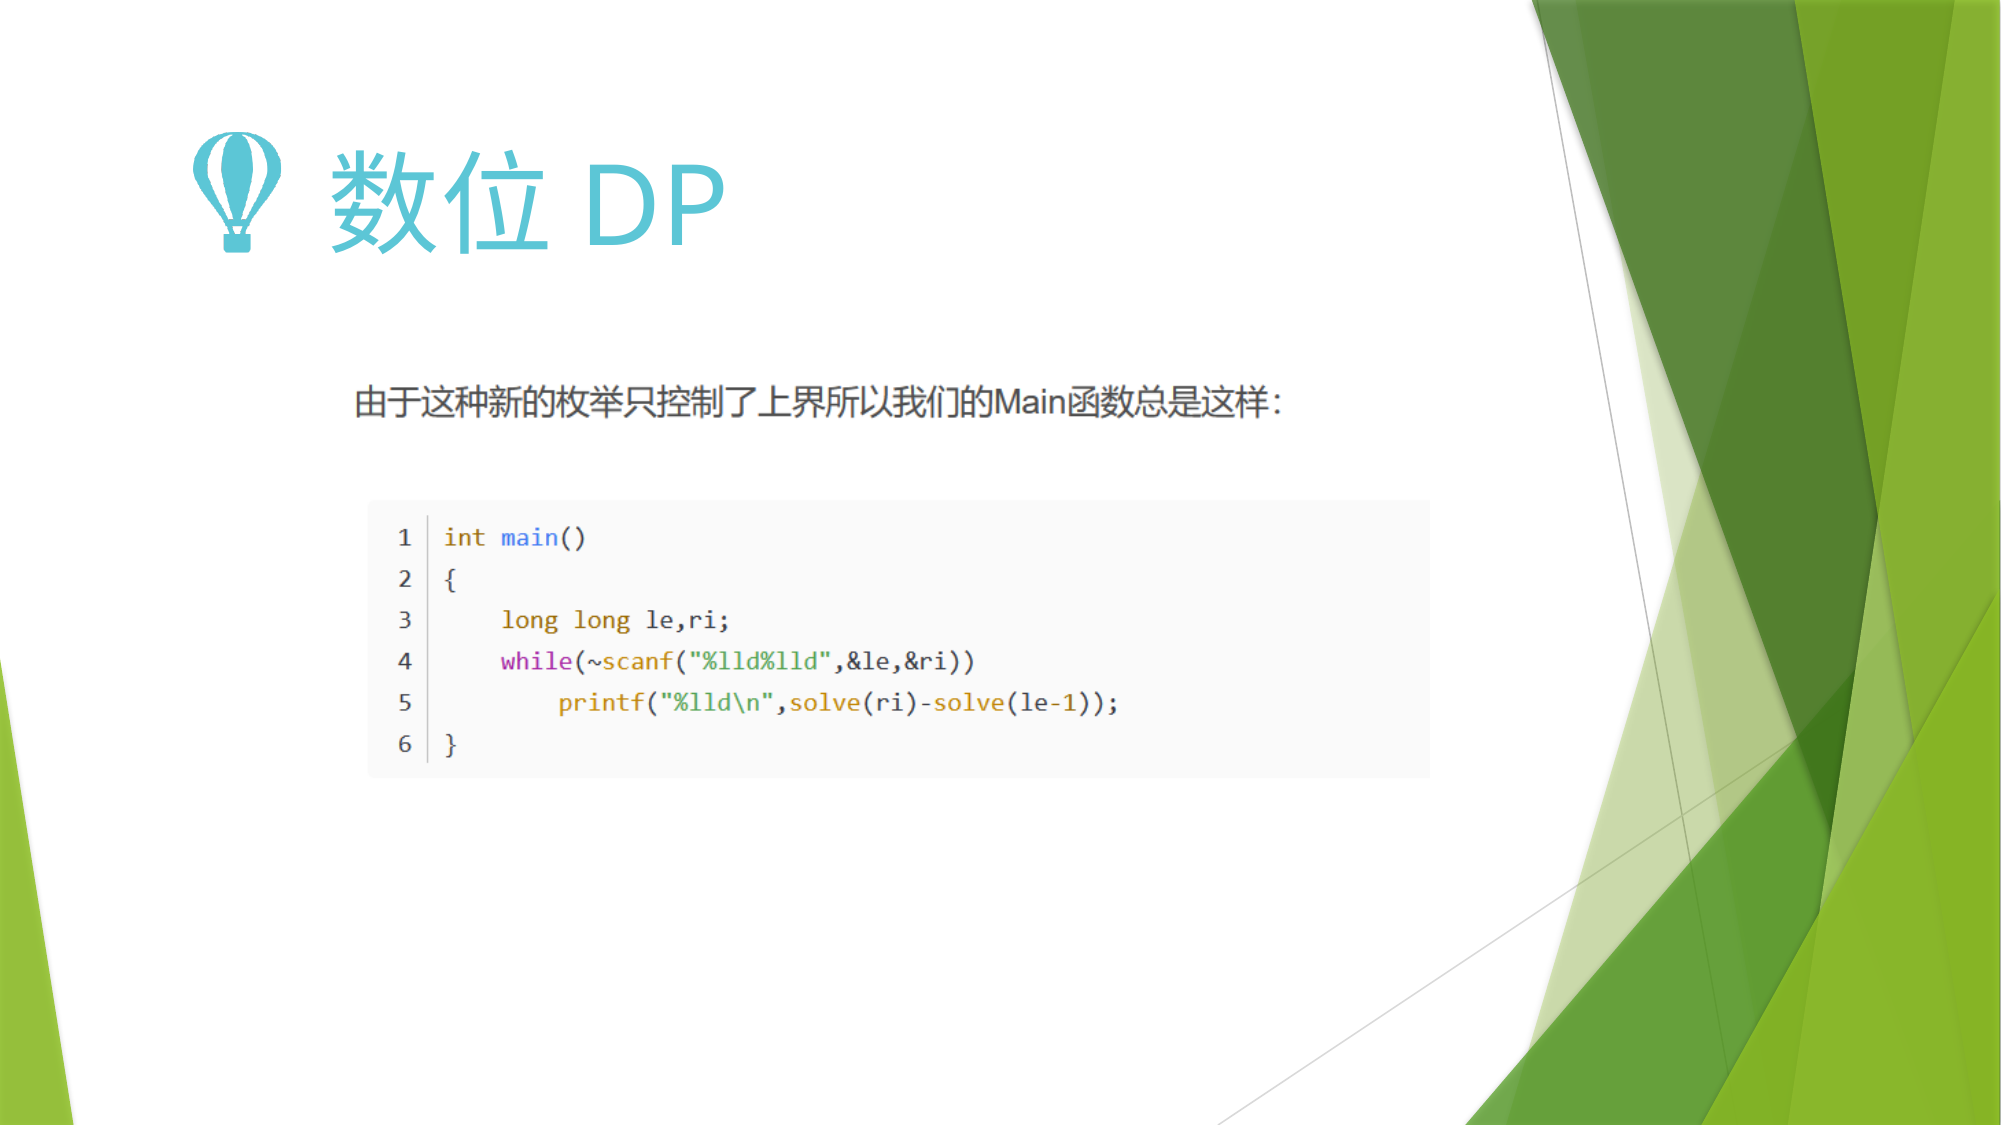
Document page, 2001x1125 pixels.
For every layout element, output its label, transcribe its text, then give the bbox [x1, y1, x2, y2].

title [174, 99, 1825, 325]
text_box 数位DP [312, 124, 1400, 275]
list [161, 117, 313, 269]
picture [330, 349, 1430, 792]
